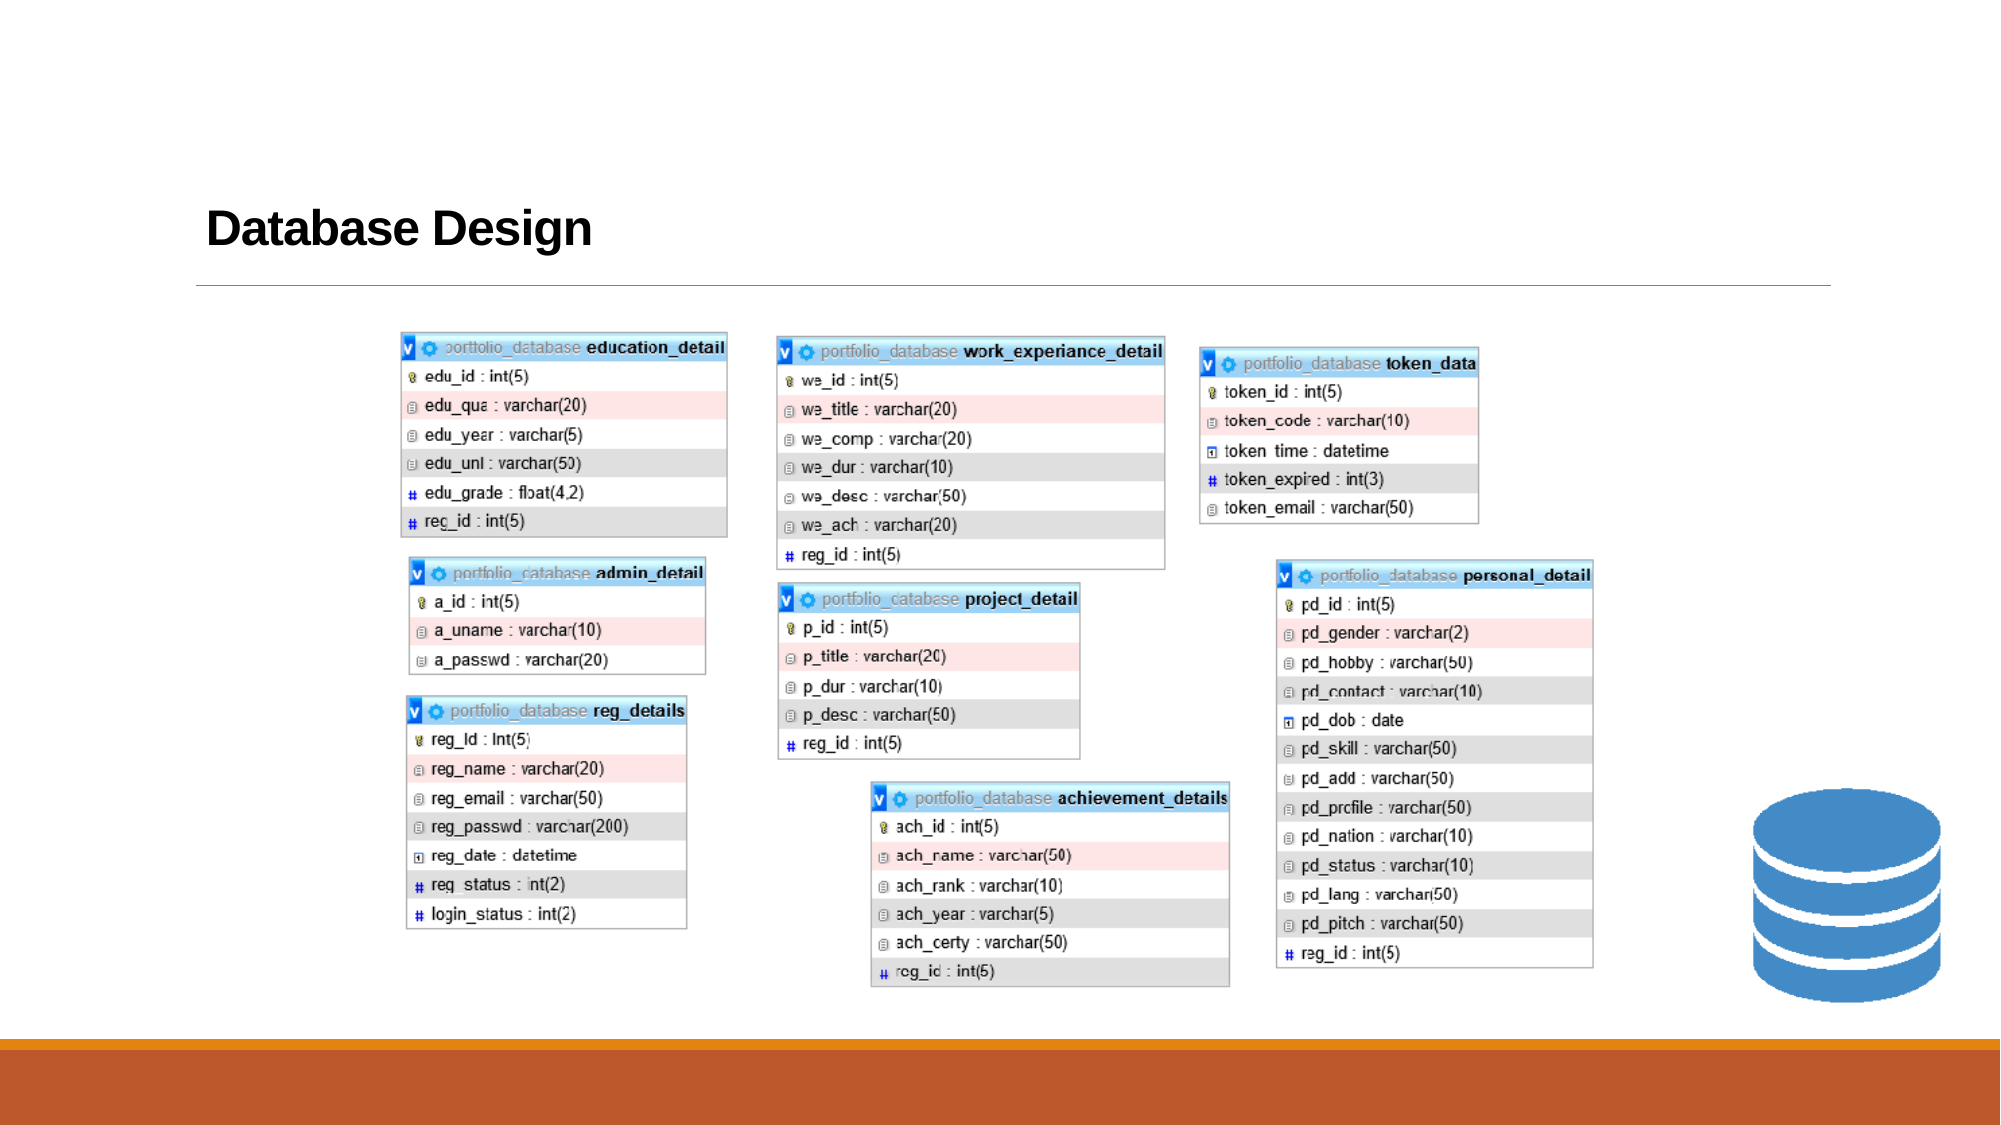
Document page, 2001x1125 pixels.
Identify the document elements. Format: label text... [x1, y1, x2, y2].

picture [363, 300, 1637, 1013]
title Database Design [190, 181, 1890, 264]
picture [1733, 787, 1960, 1013]
